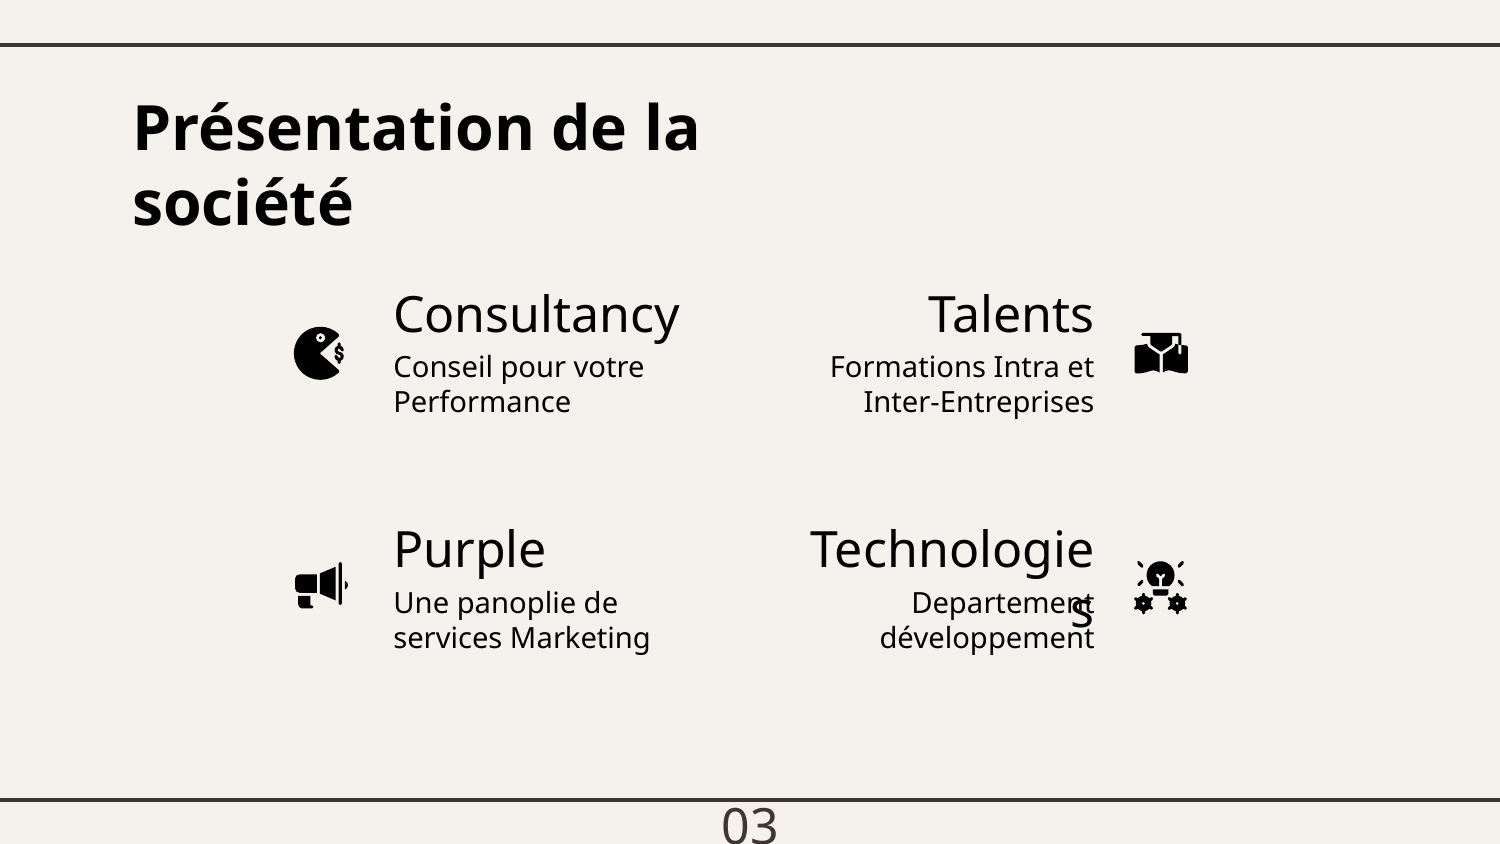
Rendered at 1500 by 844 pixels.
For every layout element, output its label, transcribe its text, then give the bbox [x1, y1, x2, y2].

subtitle Talents [779, 267, 1110, 333]
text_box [1133, 560, 1188, 615]
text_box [294, 561, 350, 609]
subtitle Conseil pour votre Performance [378, 333, 709, 428]
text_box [1134, 332, 1188, 374]
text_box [293, 326, 345, 381]
subtitle Une panoplie de services Marketing [378, 569, 709, 664]
subtitle Consultancy [378, 267, 709, 333]
subtitle Formations Intra et Inter-Entreprises [779, 333, 1110, 428]
text_box 03 [683, 779, 817, 844]
subtitle Technologies [779, 502, 1110, 569]
subtitle Purple [378, 502, 709, 569]
title Présentation de la société [116, 72, 872, 167]
subtitle Departement développement [779, 569, 1110, 664]
